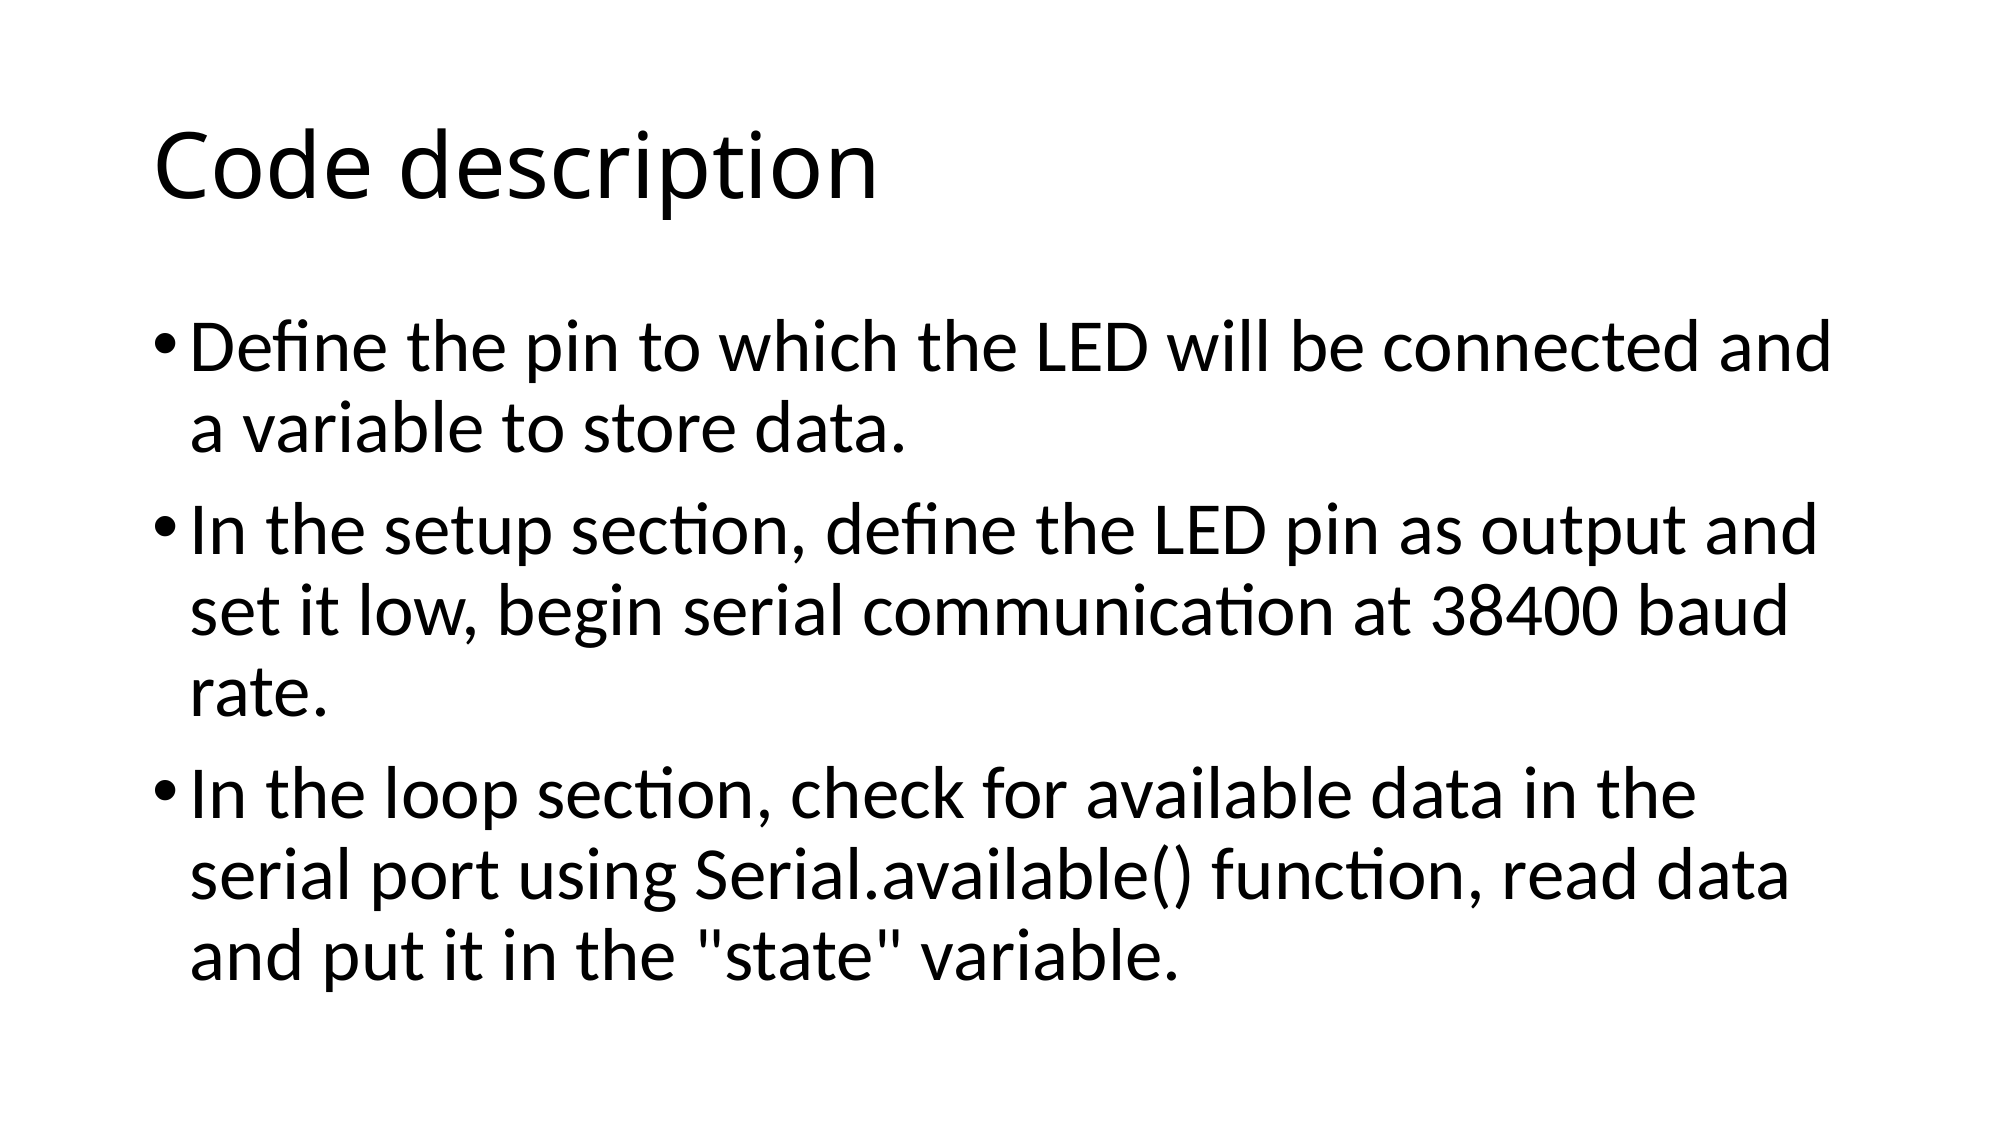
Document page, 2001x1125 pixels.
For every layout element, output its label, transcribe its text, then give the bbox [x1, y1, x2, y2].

list Define the pin to which the LED will be connected and a variable to store data. In the setup section, define the LED pin as output and set it low, begin serial communication at 38400 baud rate. In the loop section, check for available data in the serial port using Serial.available() function, read data and put it in the "state" variable. [137, 299, 1863, 1014]
title Code description [137, 59, 1863, 278]
